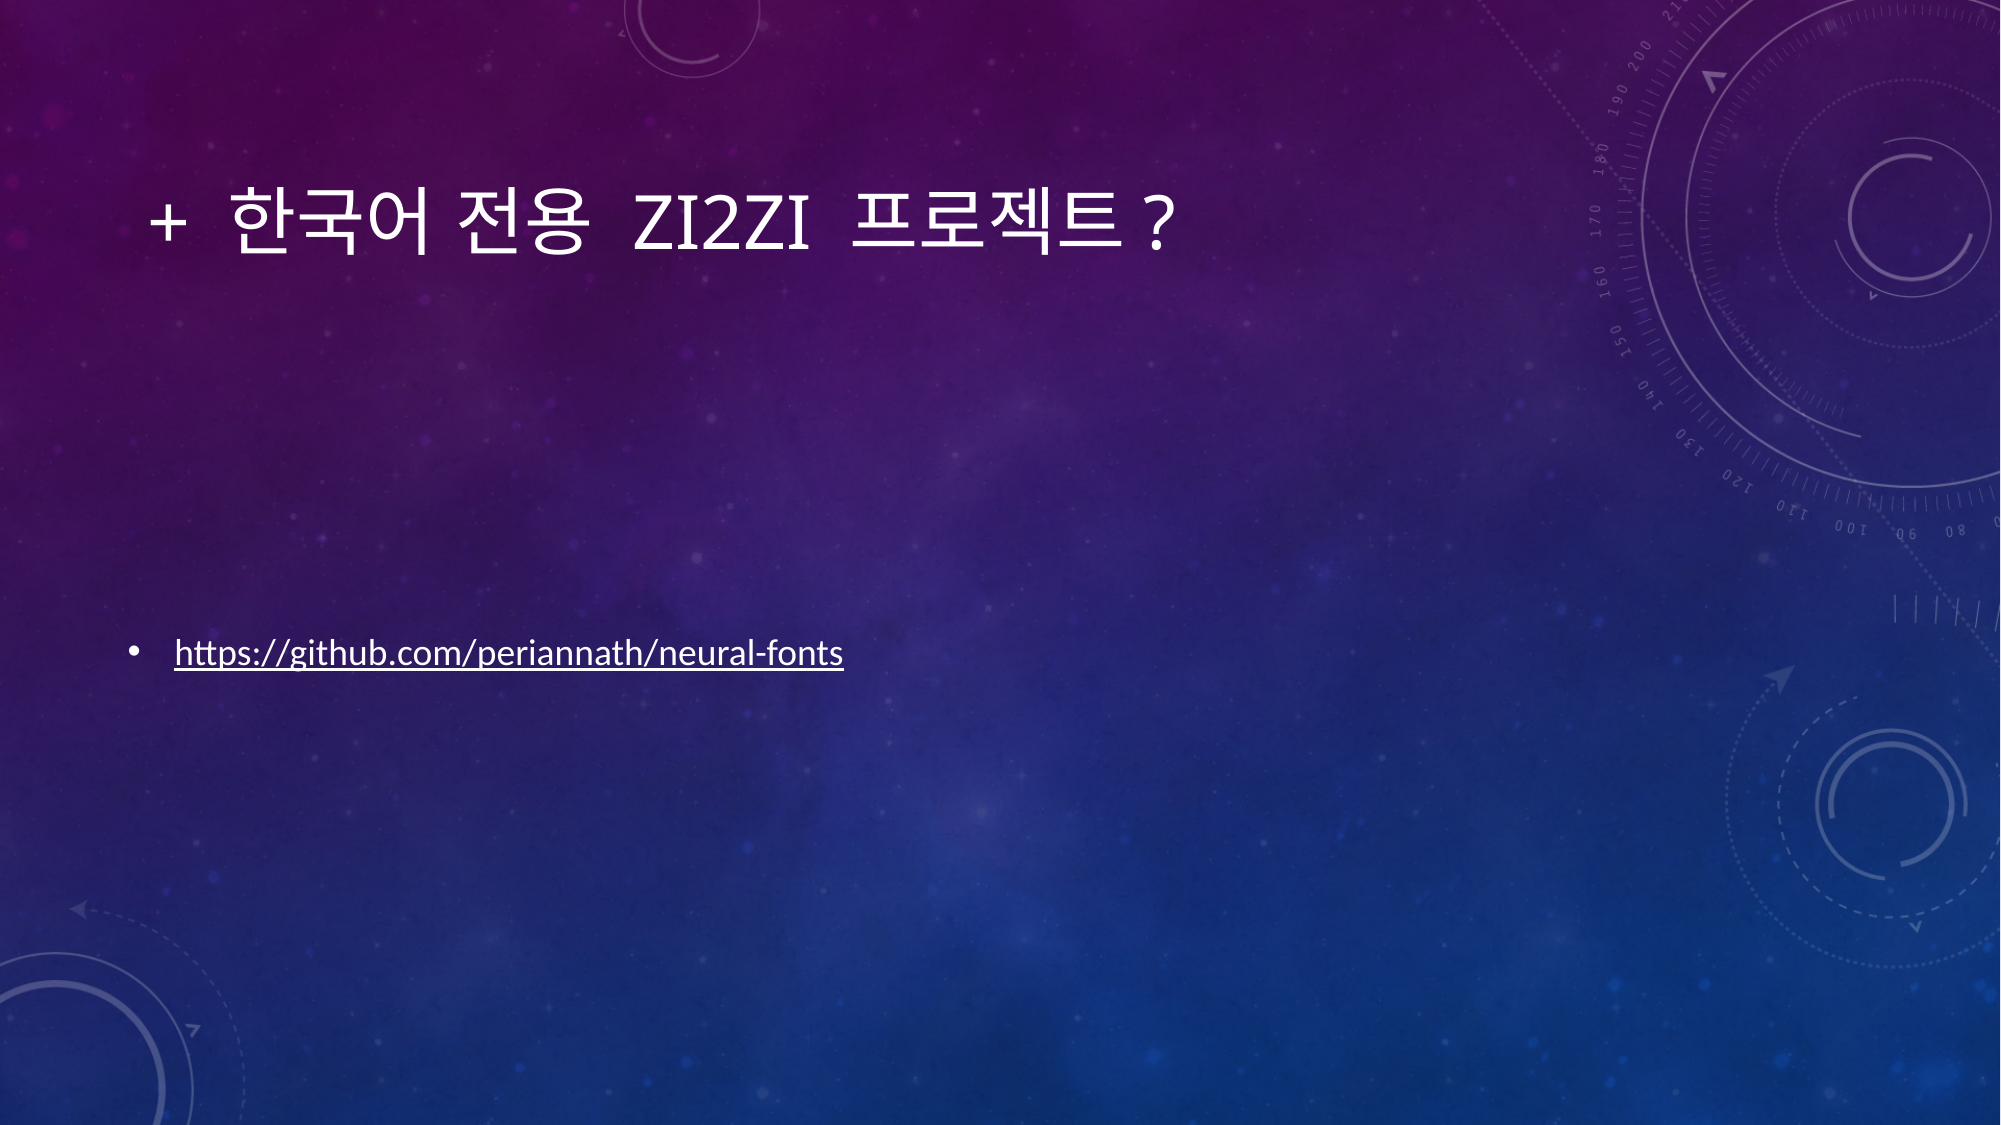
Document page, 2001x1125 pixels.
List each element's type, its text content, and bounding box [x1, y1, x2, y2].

title + 한국어 전용 zi2zi 프로젝트? [112, 99, 1775, 339]
list https://github.com/periannath/neural-fonts [112, 351, 1775, 950]
picture [0, 0, 2001, 1125]
